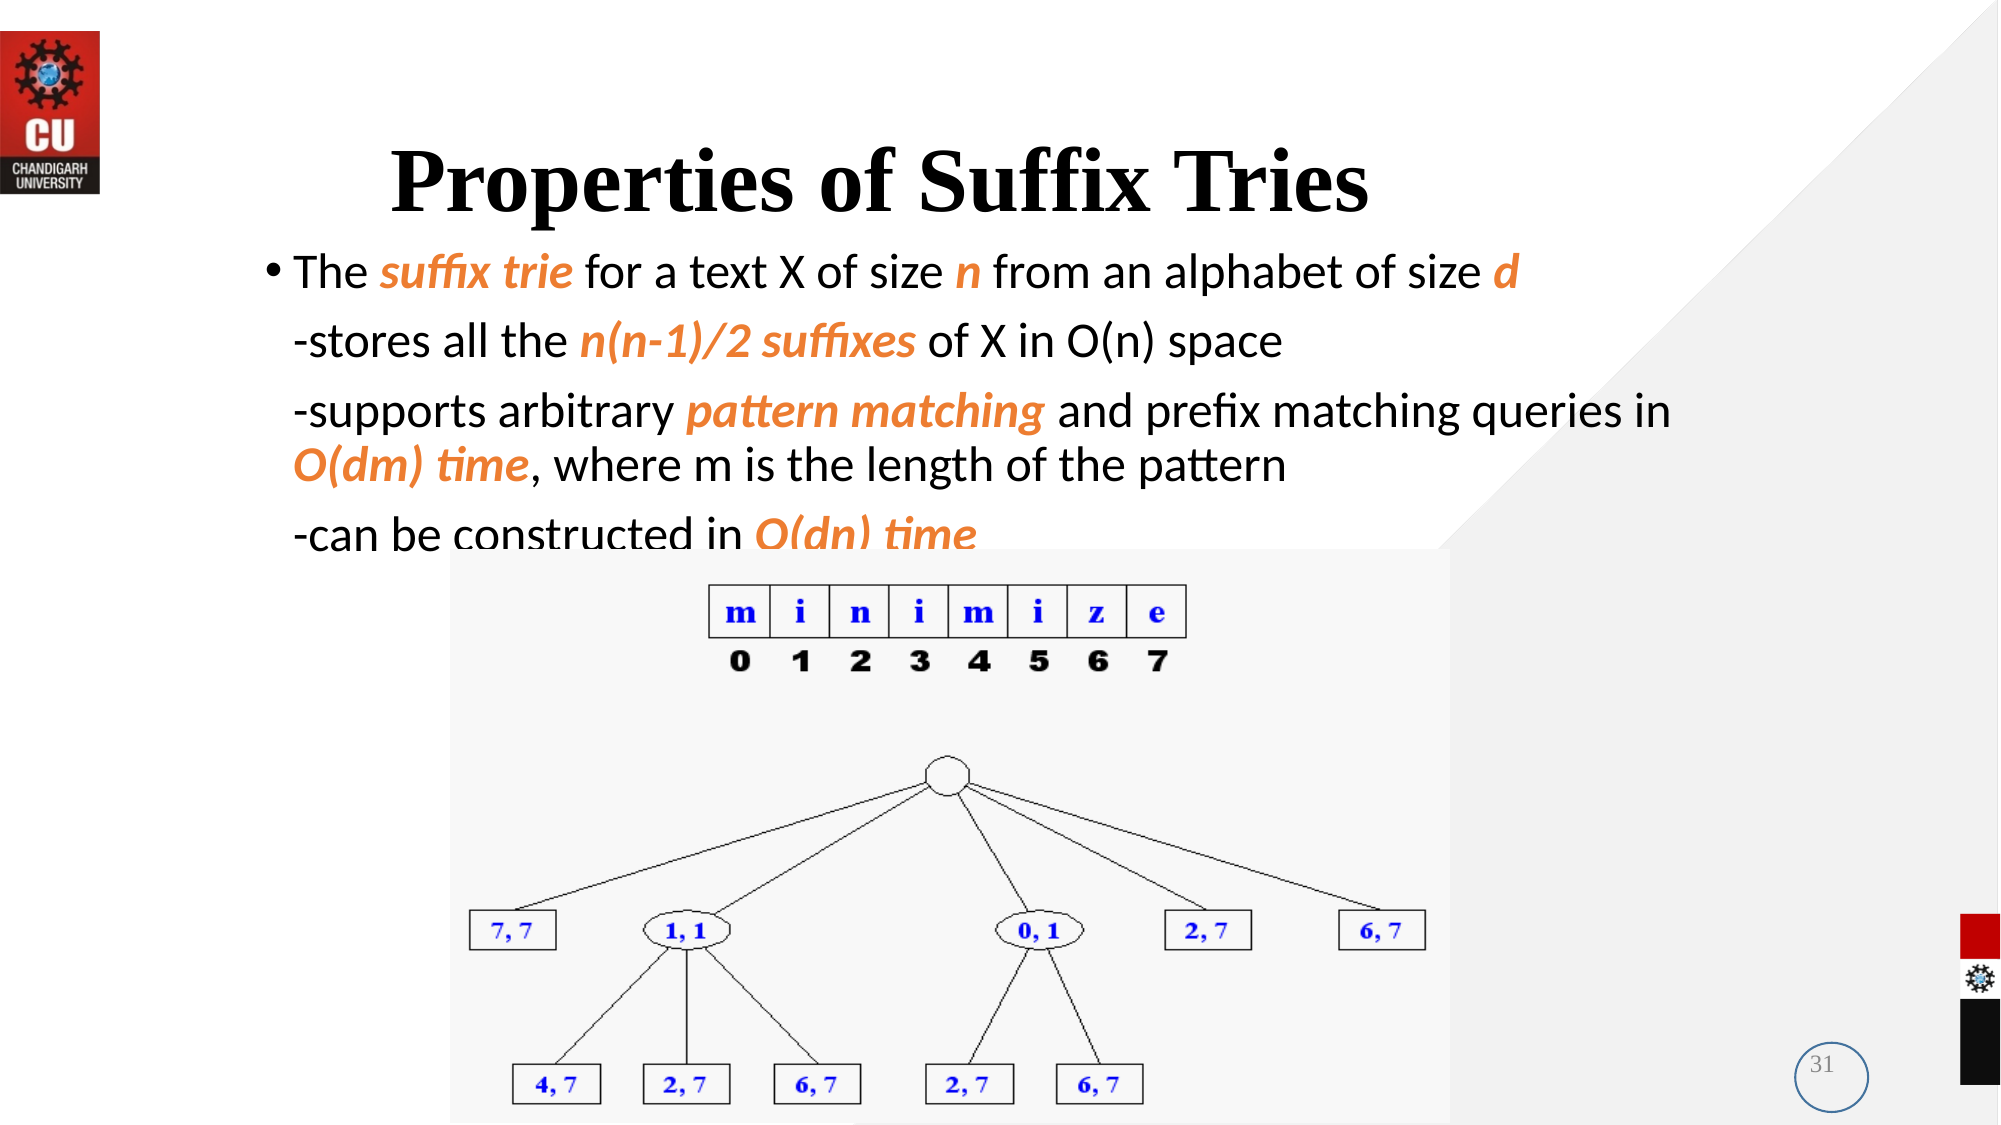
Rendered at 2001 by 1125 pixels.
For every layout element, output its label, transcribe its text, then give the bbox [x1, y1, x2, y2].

picture [0, 0, 2001, 1125]
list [449, 549, 1450, 1123]
list The suffix trie for a text X of size n from an alphabet of size d -stores all the n(n-1)/2 suffixes of X in O(n) space -supports arbitrary pattern matching and prefix matching queries in O(dm) time, where m is the length of the pattern -can be constructed in O(dn) time [249, 237, 1750, 563]
title Properties of Suffix Tries [375, 87, 1650, 237]
slide_number 31 [1450, 1025, 1850, 1100]
